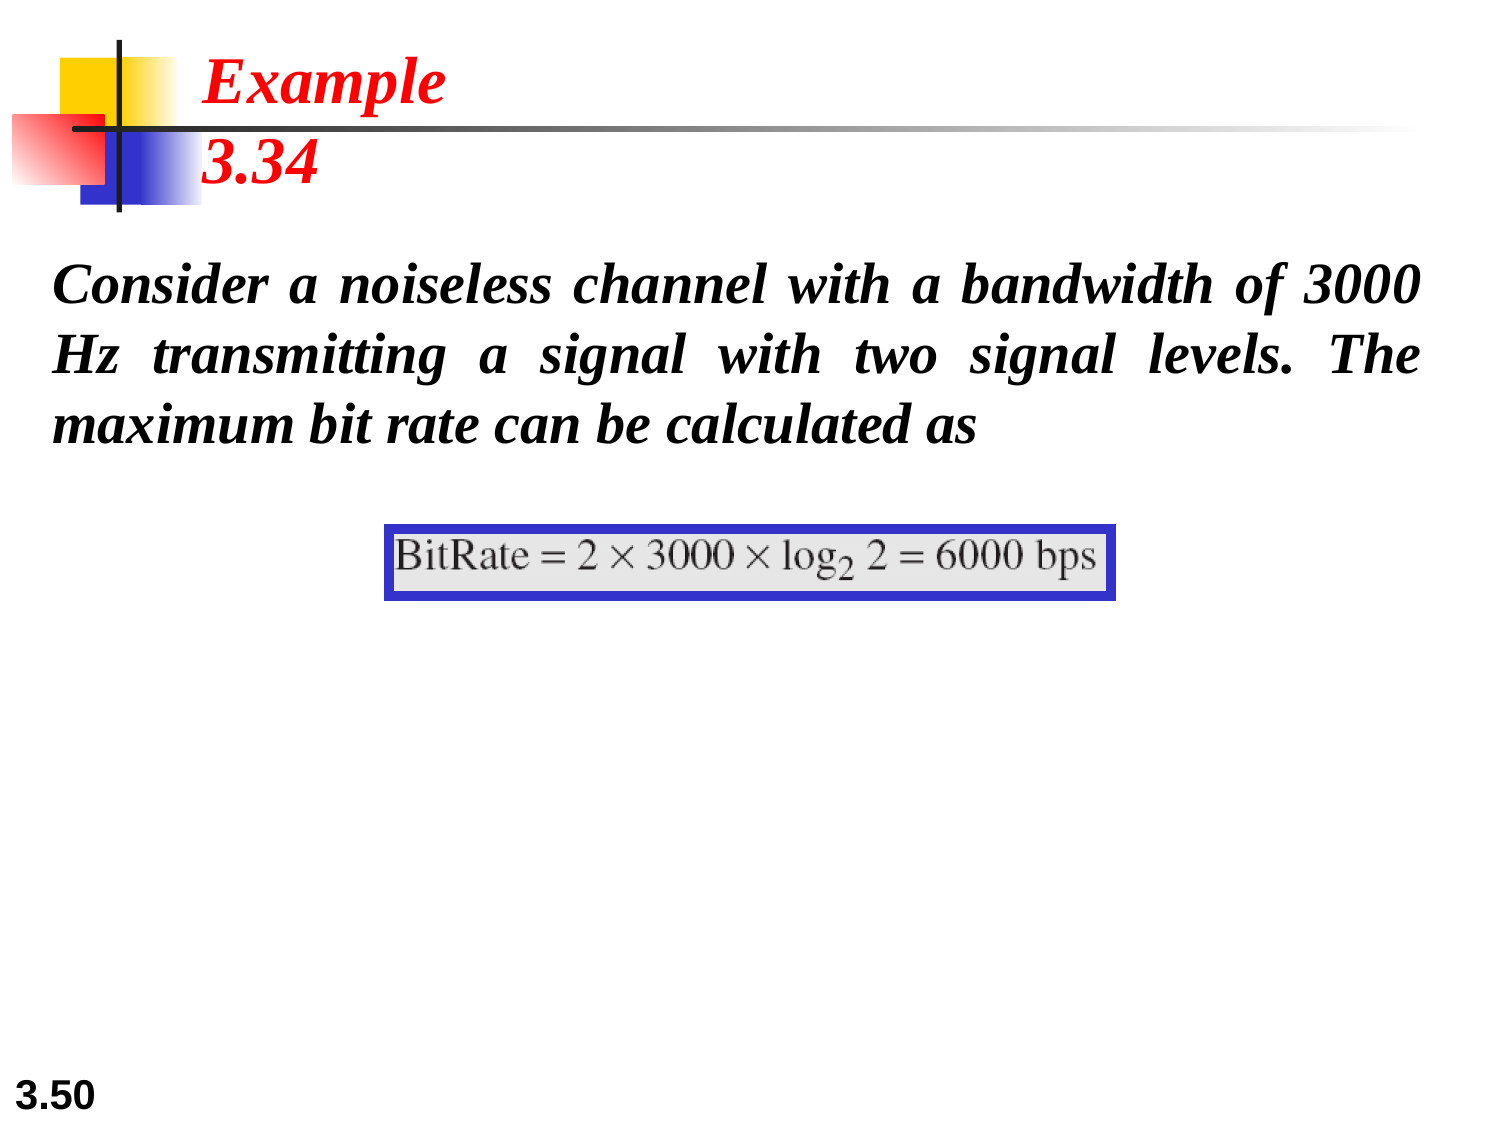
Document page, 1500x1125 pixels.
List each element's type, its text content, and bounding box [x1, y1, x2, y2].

text_box Example 3.34 [187, 29, 596, 205]
text_box [116, 39, 122, 125]
text_box [60, 57, 116, 125]
text_box [12, 114, 105, 185]
text_box [596, 126, 1423, 132]
text_box 3.‹#› [0, 1049, 313, 1125]
picture [393, 533, 1107, 592]
text_box [122, 57, 177, 125]
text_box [80, 126, 202, 205]
text_box Consider a noiseless channel with a bandwidth of 3000 Hz transmitting a signal with two signal levels. The maximum bit rate can be calculated as [37, 237, 1438, 463]
text_box [24, 237, 1475, 863]
text_box [72, 126, 79, 132]
